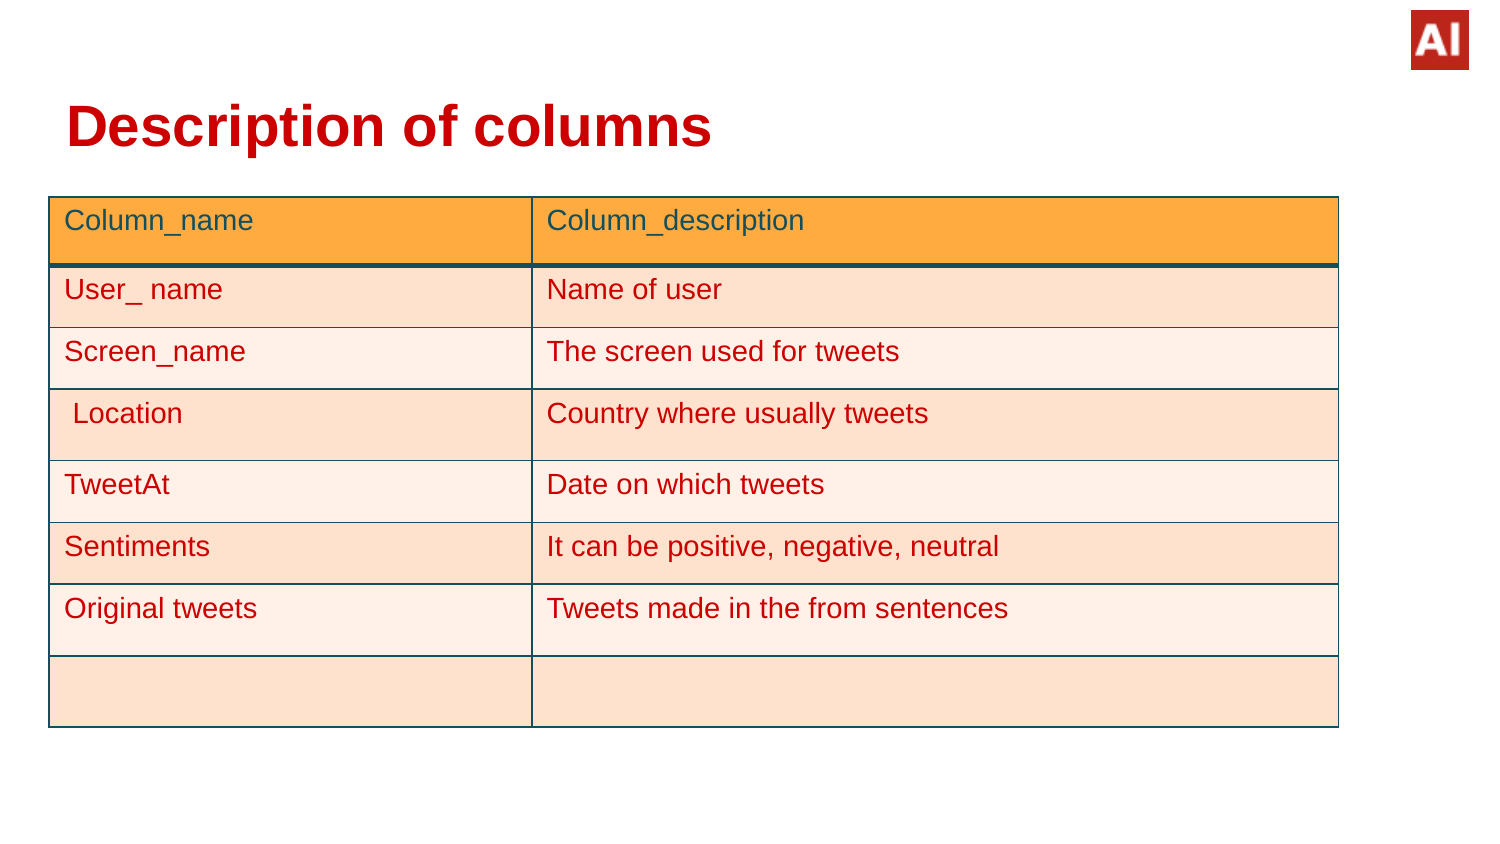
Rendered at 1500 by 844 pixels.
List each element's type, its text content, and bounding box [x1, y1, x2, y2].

table_header Column_name [50, 198, 531, 263]
table_cell Screen_name [50, 328, 531, 388]
table_cell TweetAt [50, 461, 531, 522]
table_cell Original tweets [50, 585, 531, 655]
table_cell [533, 657, 1338, 726]
table_cell Name of user [533, 268, 1338, 327]
title Description of columns [51, 72, 1449, 167]
table_cell The screen used for tweets [533, 328, 1338, 388]
table_cell Location [50, 390, 531, 460]
table_cell Country where usually tweets [533, 390, 1338, 460]
table_cell [50, 657, 531, 726]
table_cell Sentiments [50, 523, 531, 583]
table_cell It can be positive, negative, neutral [533, 523, 1338, 583]
picture [1411, 10, 1469, 70]
table_header Column_description [533, 198, 1338, 263]
table_cell Tweets made in the from sentences [533, 585, 1338, 655]
table_cell User_ name [50, 268, 531, 327]
table_cell Date on which tweets [533, 461, 1338, 522]
